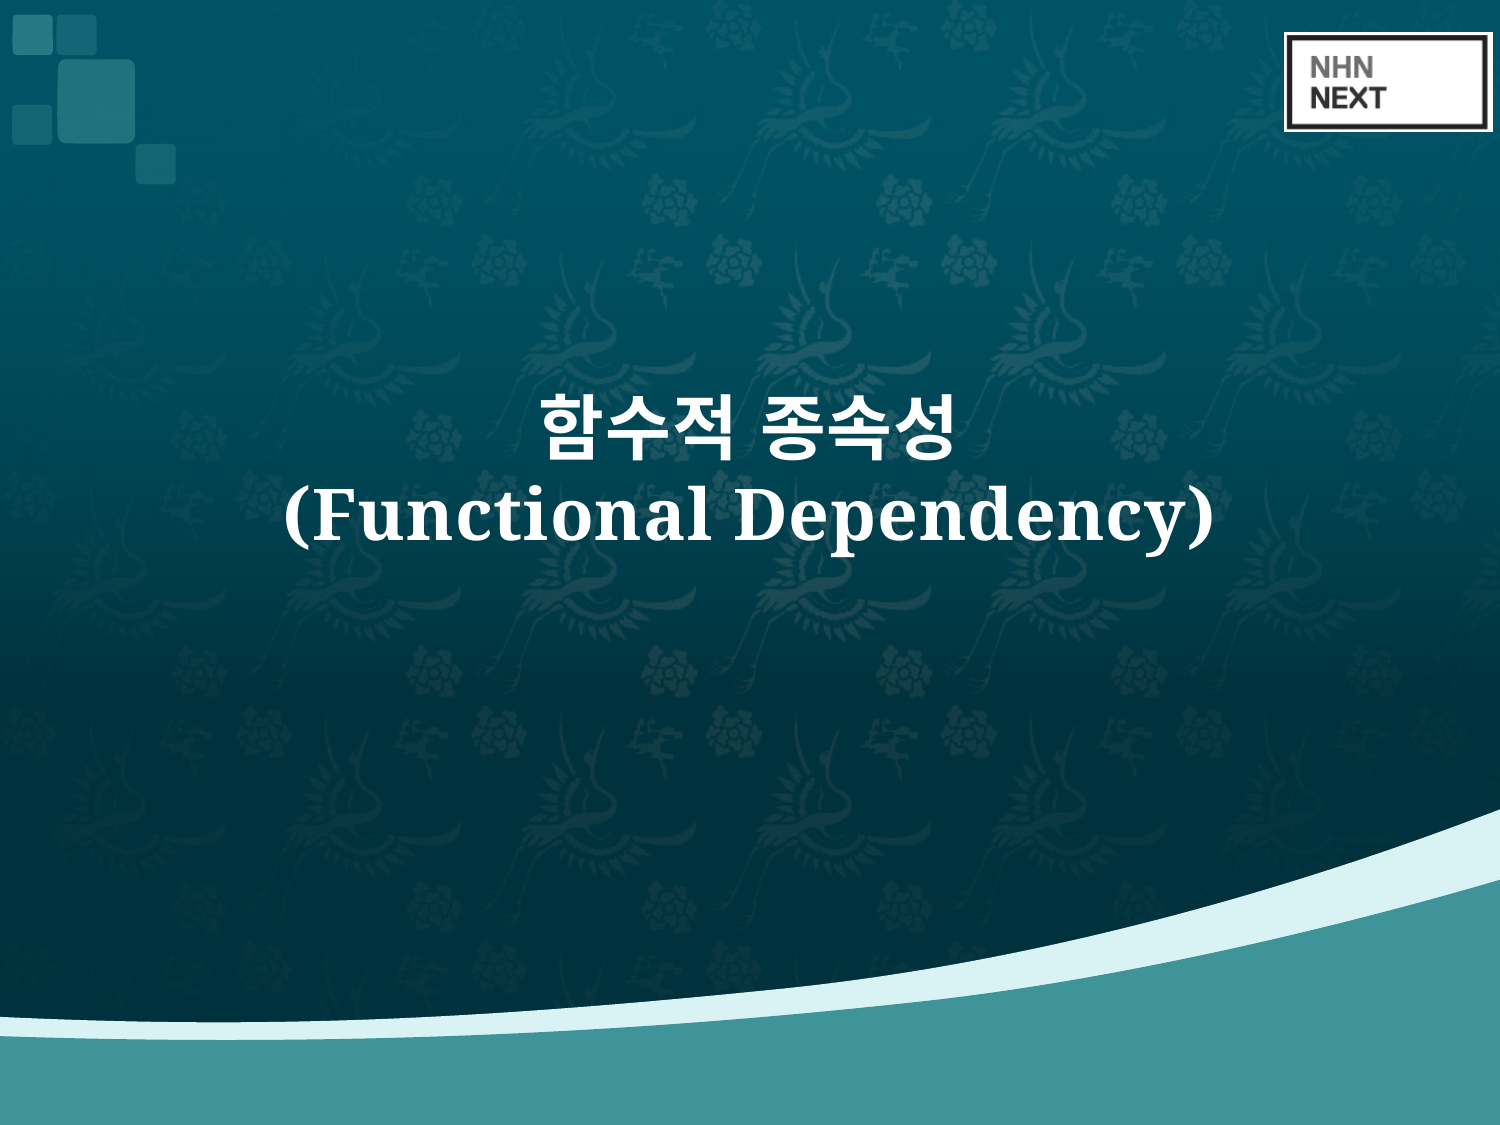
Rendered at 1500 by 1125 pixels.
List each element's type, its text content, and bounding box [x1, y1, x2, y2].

title 함수적 종속성 (Functional Dependency) [75, 375, 1425, 563]
picture [1284, 32, 1493, 132]
